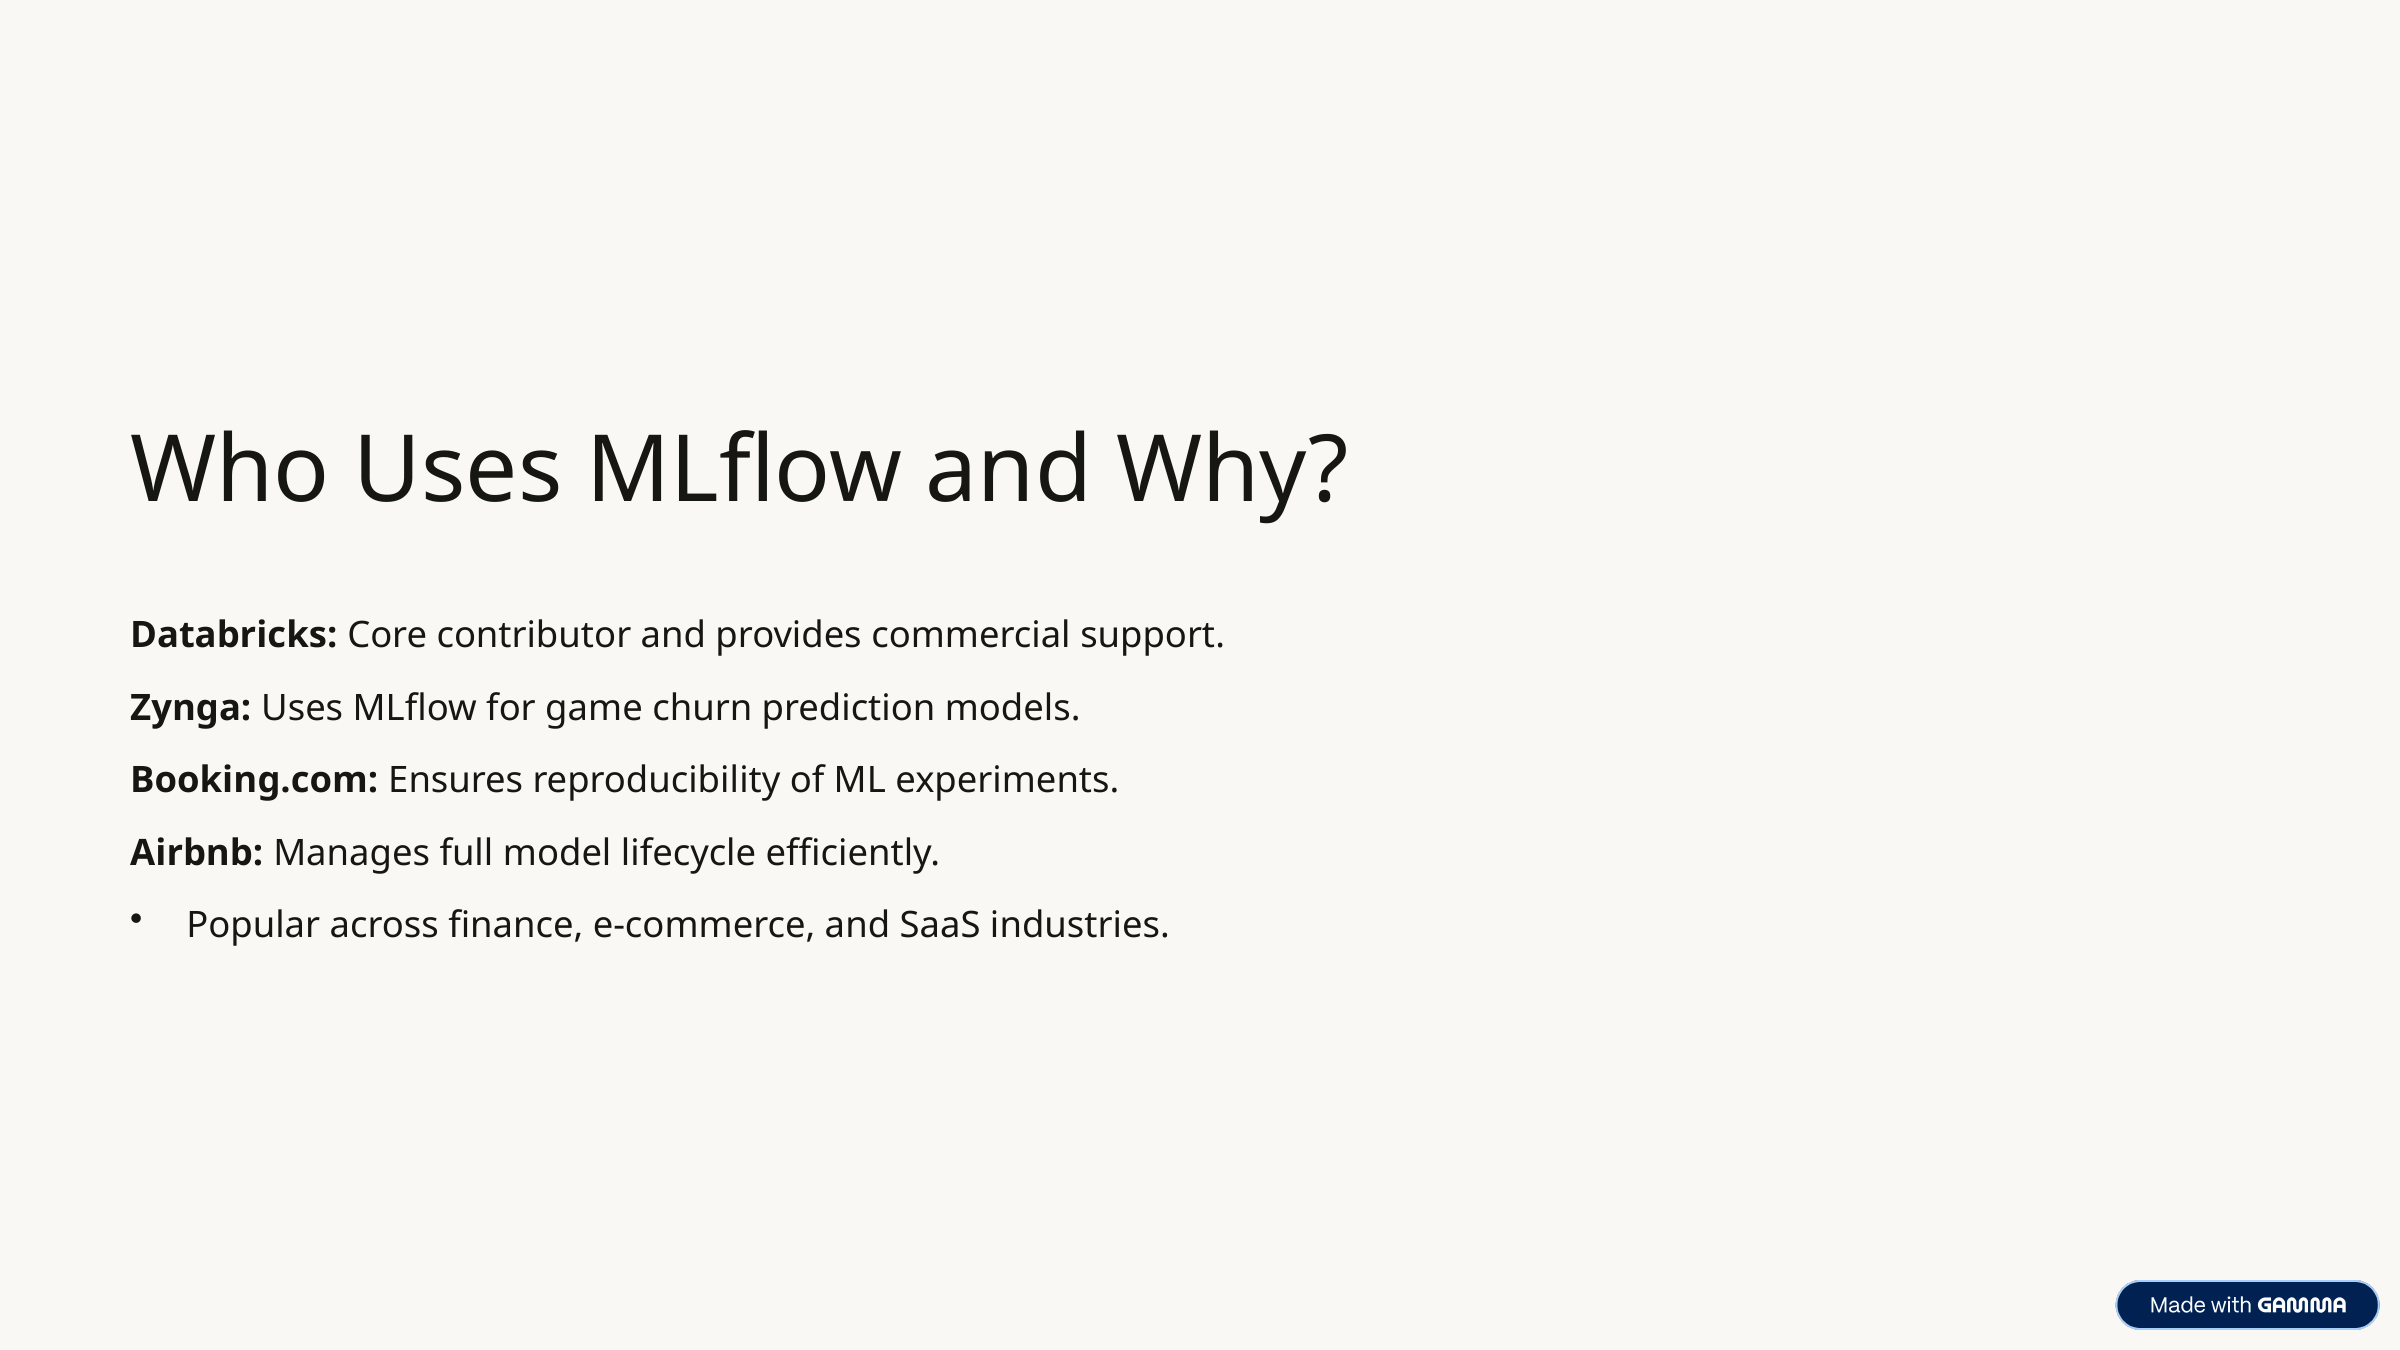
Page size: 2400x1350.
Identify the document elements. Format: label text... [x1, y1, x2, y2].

text_box Booking.com: Ensures reproducibility of ML experiments. [130, 740, 2270, 800]
text_box Popular across finance, e-commerce, and SaaS industries. [130, 885, 2270, 946]
text_box Zynga: Uses MLflow for game churn prediction models. [130, 667, 2270, 728]
text_box Databricks: Core contributor and provides commercial support. [130, 595, 2270, 655]
text_box Who Uses MLflow and Why? [130, 404, 1362, 522]
picture [2106, 1271, 2389, 1339]
text_box Airbnb: Manages full model lifecycle efficiently. [130, 813, 2270, 873]
